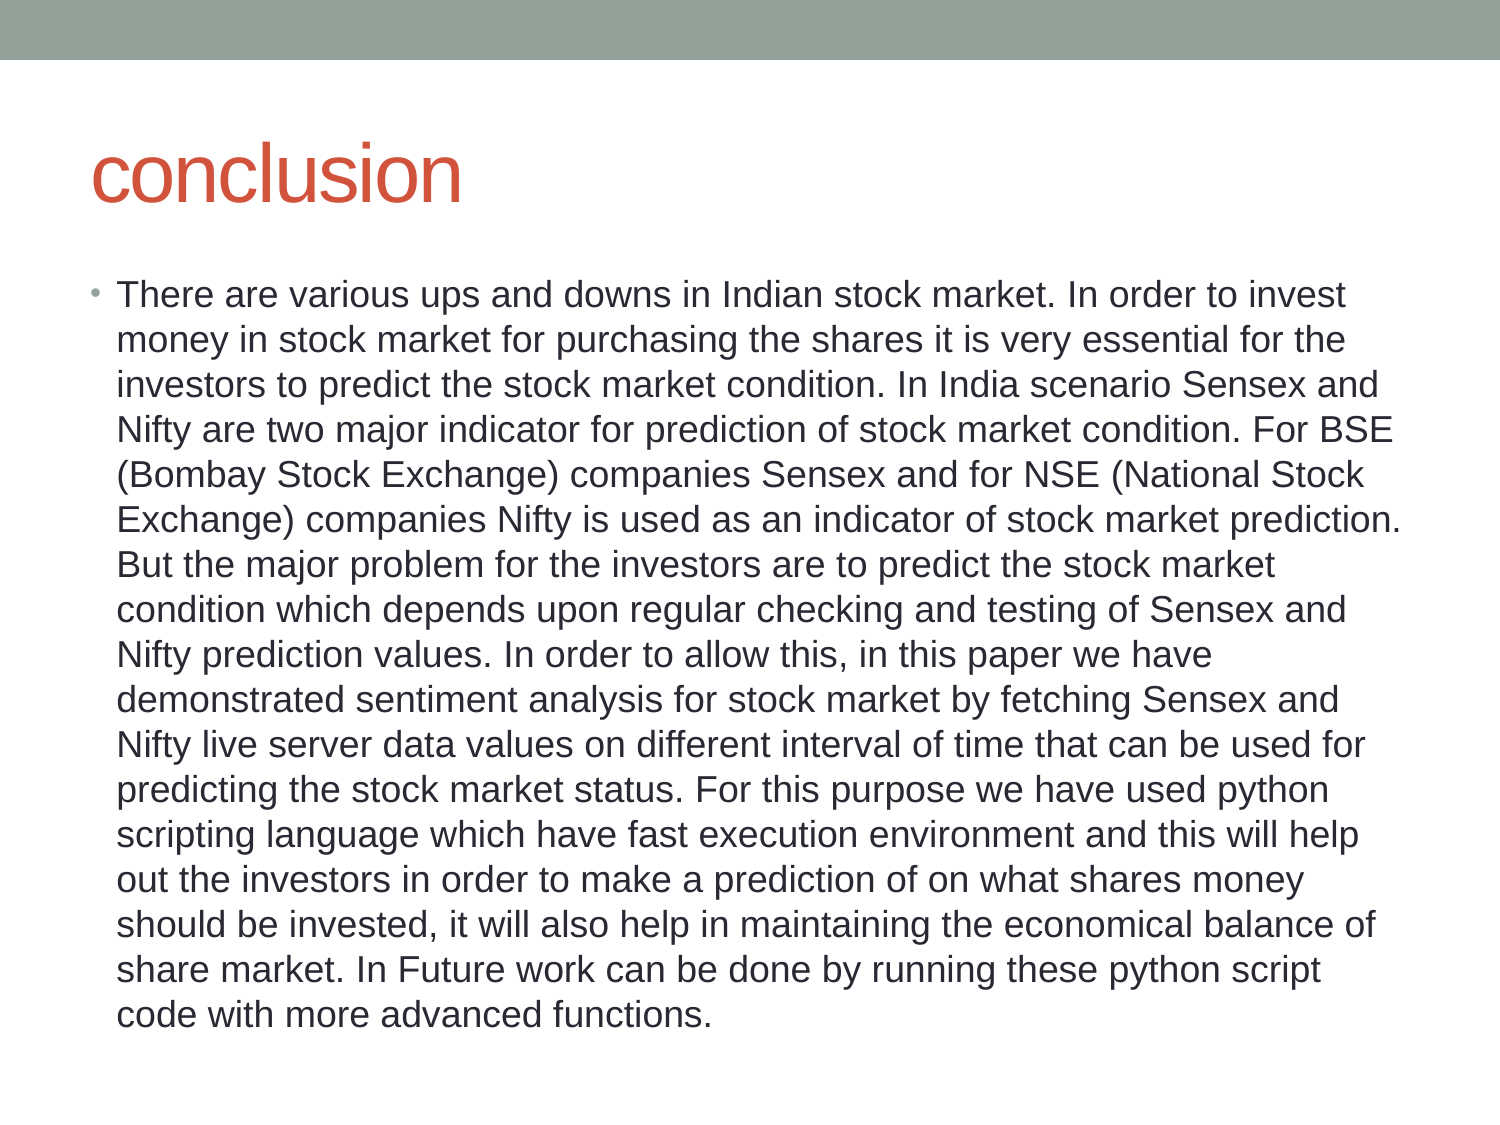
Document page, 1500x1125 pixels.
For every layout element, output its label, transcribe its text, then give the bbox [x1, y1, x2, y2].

title conclusion [75, 87, 1425, 250]
list There are various ups and downs in Indian stock market. In order to invest money in stock market for purchasing the shares it is very essential for the investors to predict the stock market condition. In India scenario Sensex and Nifty are two major indicator for prediction of stock market condition. For BSE (Bombay Stock Exchange) companies Sensex and for NSE (National Stock Exchange) companies Nifty is used as an indicator of stock market prediction. But the major problem for the investors are to predict the stock market condition which depends upon regular checking and testing of Sensex and Nifty prediction values. In order to allow this, in this paper we have demonstrated sentiment analysis for stock market by fetching Sensex and Nifty live server data values on different interval of time that can be used for predicting the stock market status. For this purpose we have used python scripting language which have fast execution environment and this will help out the investors in order to make a prediction of on what shares money should be invested, it will also help in maintaining the economical balance of share market. In Future work can be done by running these python script code with more advanced functions. [75, 262, 1425, 1063]
